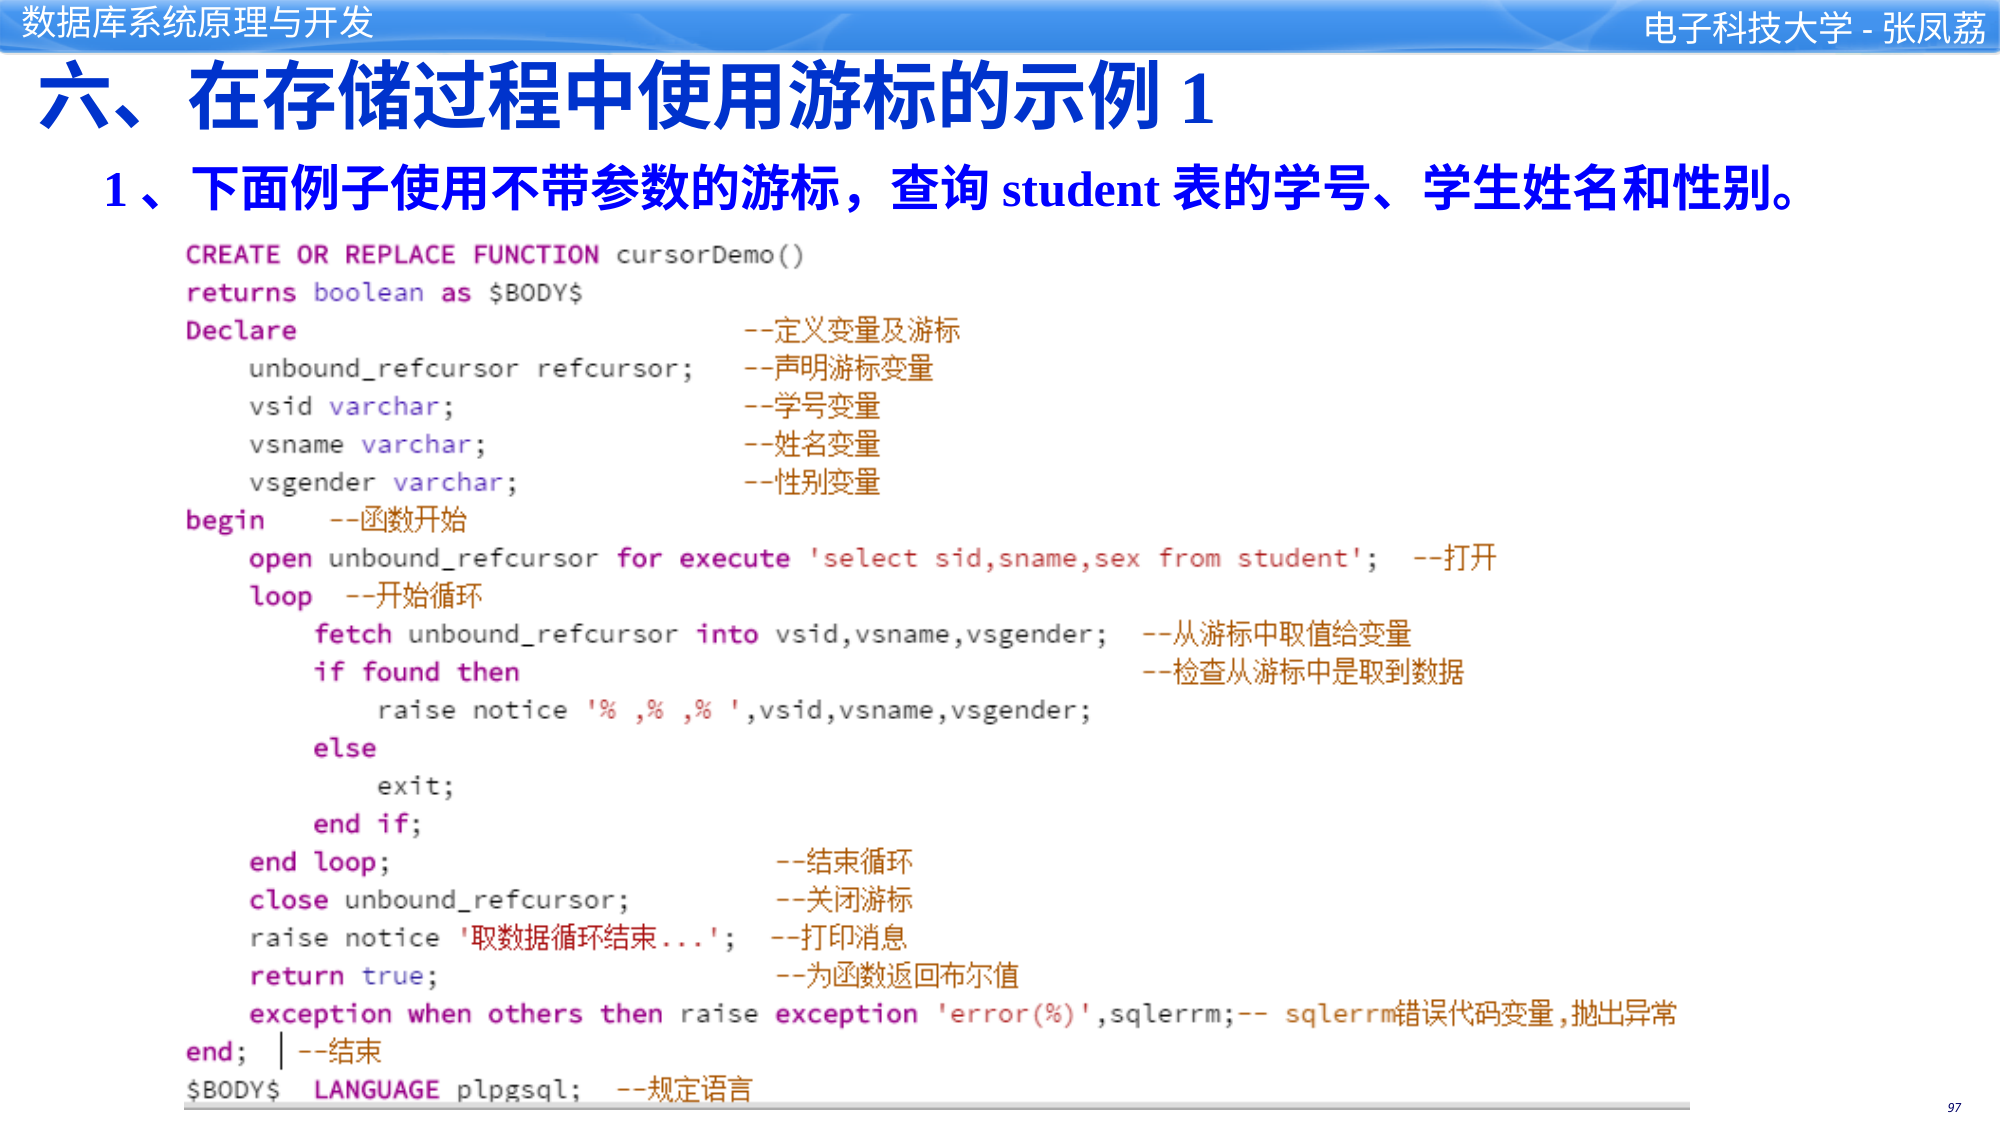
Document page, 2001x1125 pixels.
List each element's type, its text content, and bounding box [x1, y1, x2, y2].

picture [184, 235, 1691, 1110]
picture [0, 0, 2000, 55]
text_box 1、下面例子使用不带参数的游标，查询student表的学号、学生姓名和性别。 [88, 125, 1955, 225]
text_box 六、在存储过程中使用游标的示例1 [25, 42, 1270, 145]
